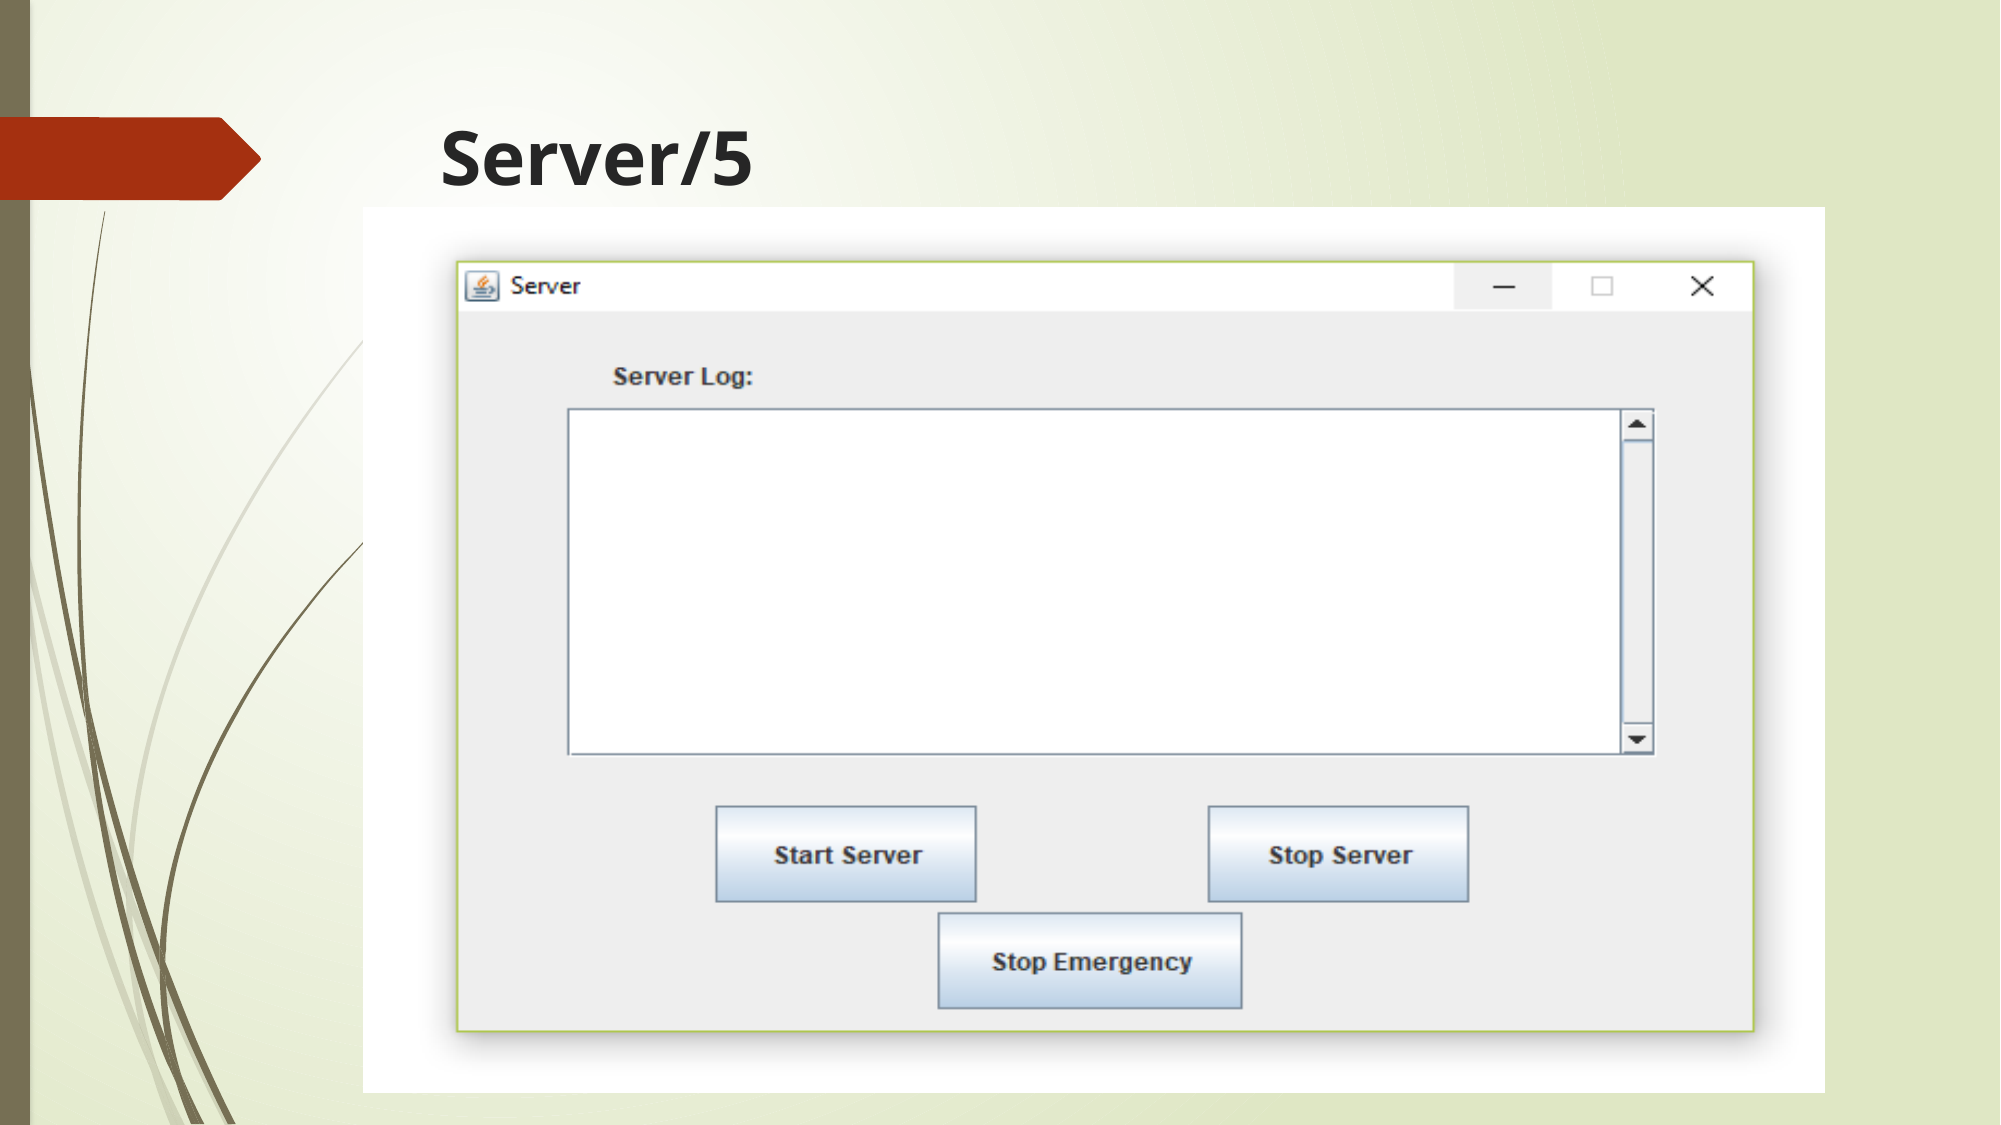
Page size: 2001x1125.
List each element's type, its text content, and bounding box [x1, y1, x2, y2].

picture [362, 207, 1826, 1093]
title Server/5 [425, 102, 1888, 313]
